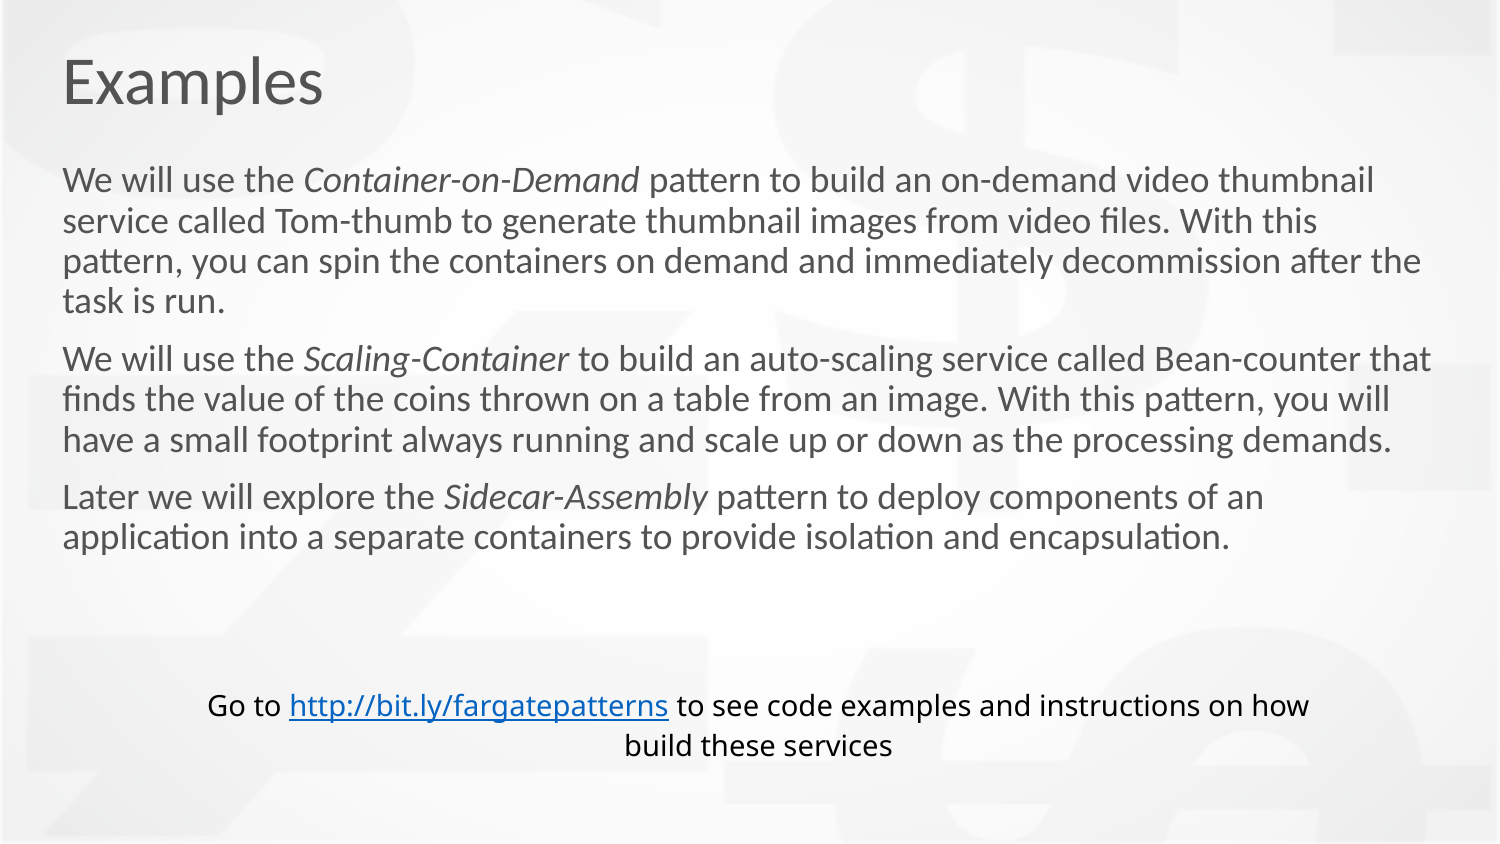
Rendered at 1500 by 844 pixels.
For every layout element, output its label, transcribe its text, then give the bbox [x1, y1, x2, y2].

title Examples [51, 35, 1449, 130]
picture [0, 0, 1500, 844]
text_box Go to http://bit.ly/fargatepatterns to see code examples and instructions on how build these services [176, 672, 1341, 726]
list We will use the Container-on-Demand pattern to build an on-demand video thumbnail service called Tom-thumb to generate thumbnail images from video files. With this pattern, you can spin the containers on demand and immediately decommission after the task is run. We will use the Scaling-Container to build an auto-scaling service called Bean-counter that finds the value of the coins thrown on a table from an image. With this pattern, you will have a small footprint always running and scale up or down as the processing demands. Later we will explore the Sidecar-Assembly pattern to deploy components of an application into a separate containers to provide isolation and encapsulation. [51, 154, 1449, 716]
